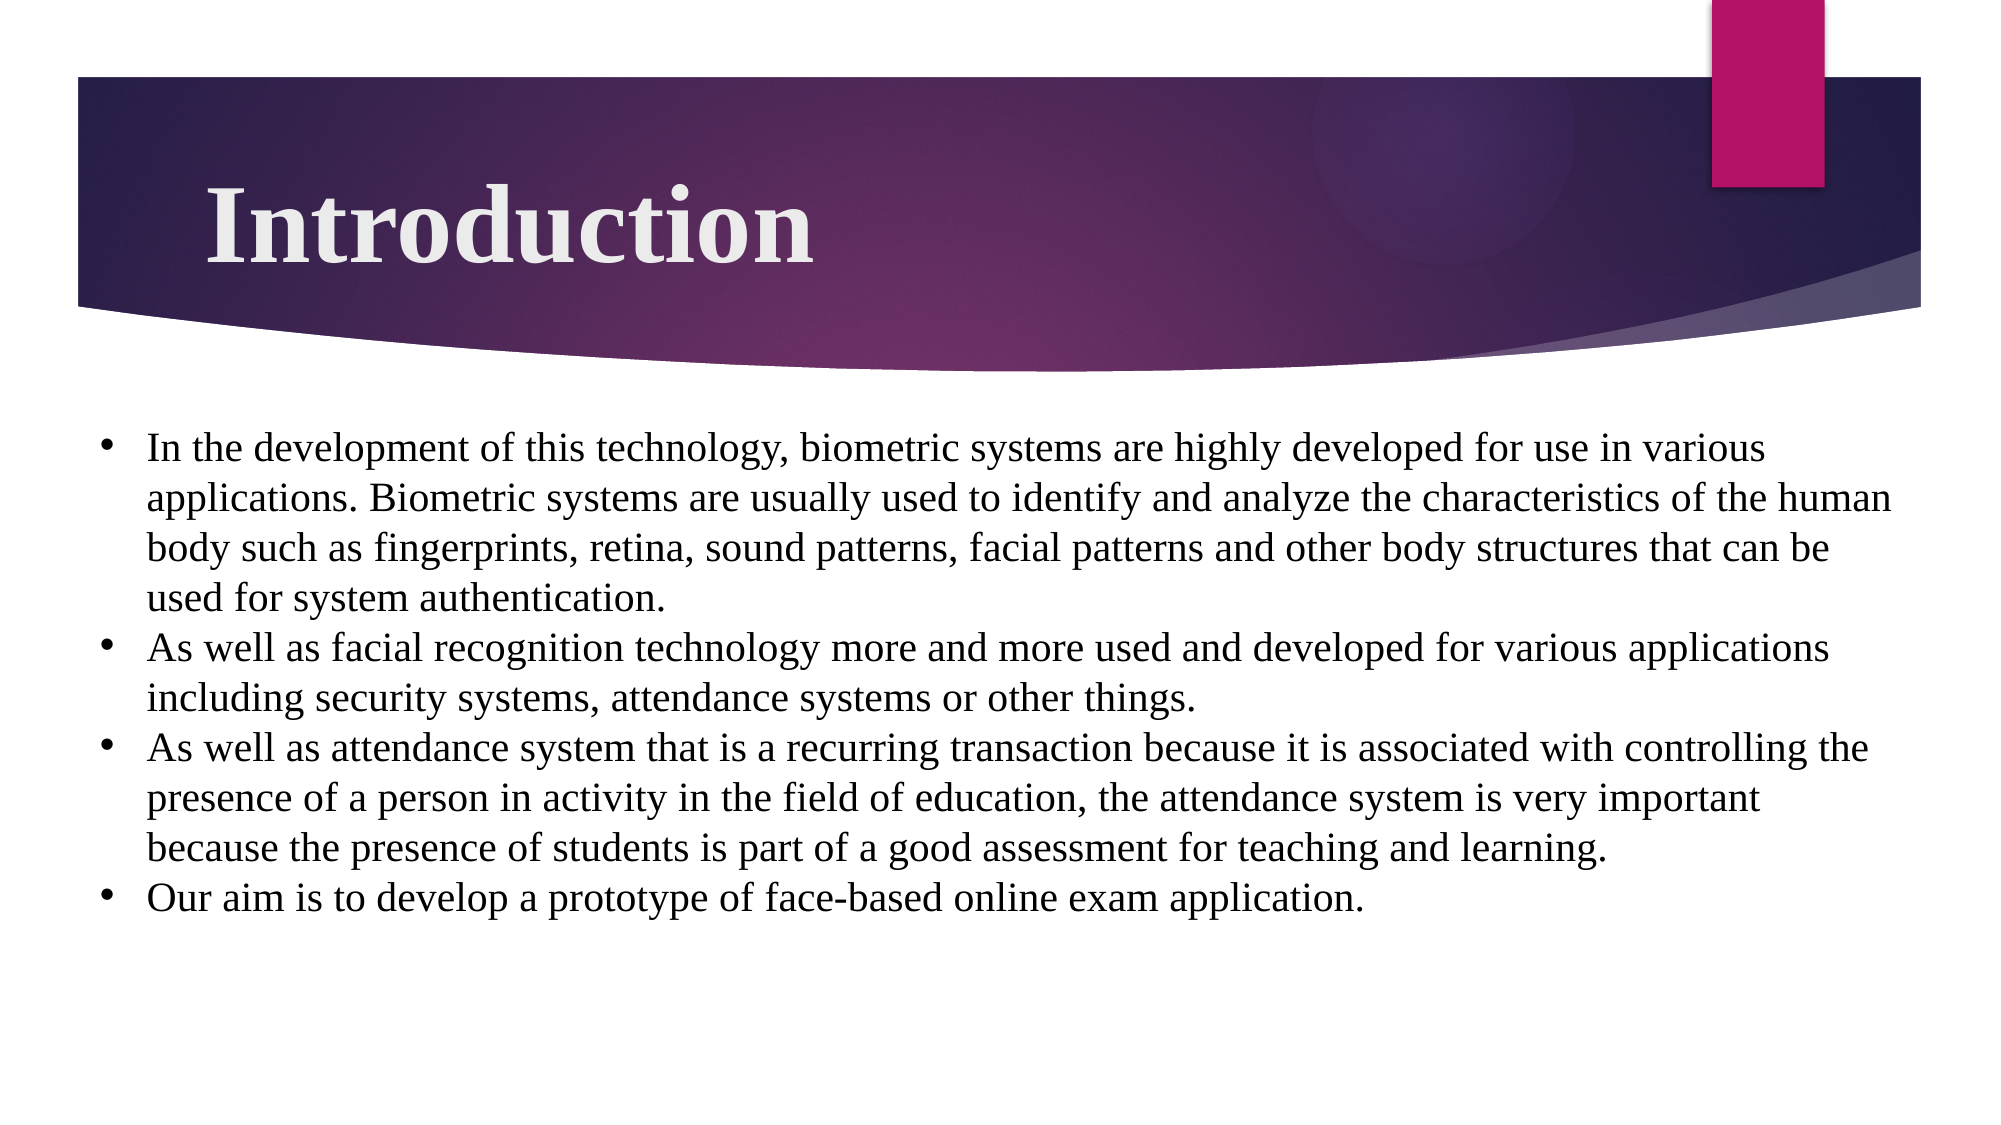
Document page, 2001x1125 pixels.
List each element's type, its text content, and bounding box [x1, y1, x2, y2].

title Introduction [189, 159, 1627, 276]
text_box In the development of this technology, biometric systems are highly developed for use in various applications. Biometric systems are usually used to identify and analyze the characteristics of the human body such as fingerprints, retina, sound patterns, facial patterns and other body structures that can be used for system authentication. As well as facial recognition technology more and more used and developed for various applications including security systems, attendance systems or other things. As well as attendance system that is a recurring transaction because it is associated with controlling the presence of a person in activity in the field of education, the attendance system is very important because the presence of students is part of a good assessment for teaching and learning. Our aim is to develop a prototype of face-based online exam application. [85, 412, 1915, 927]
